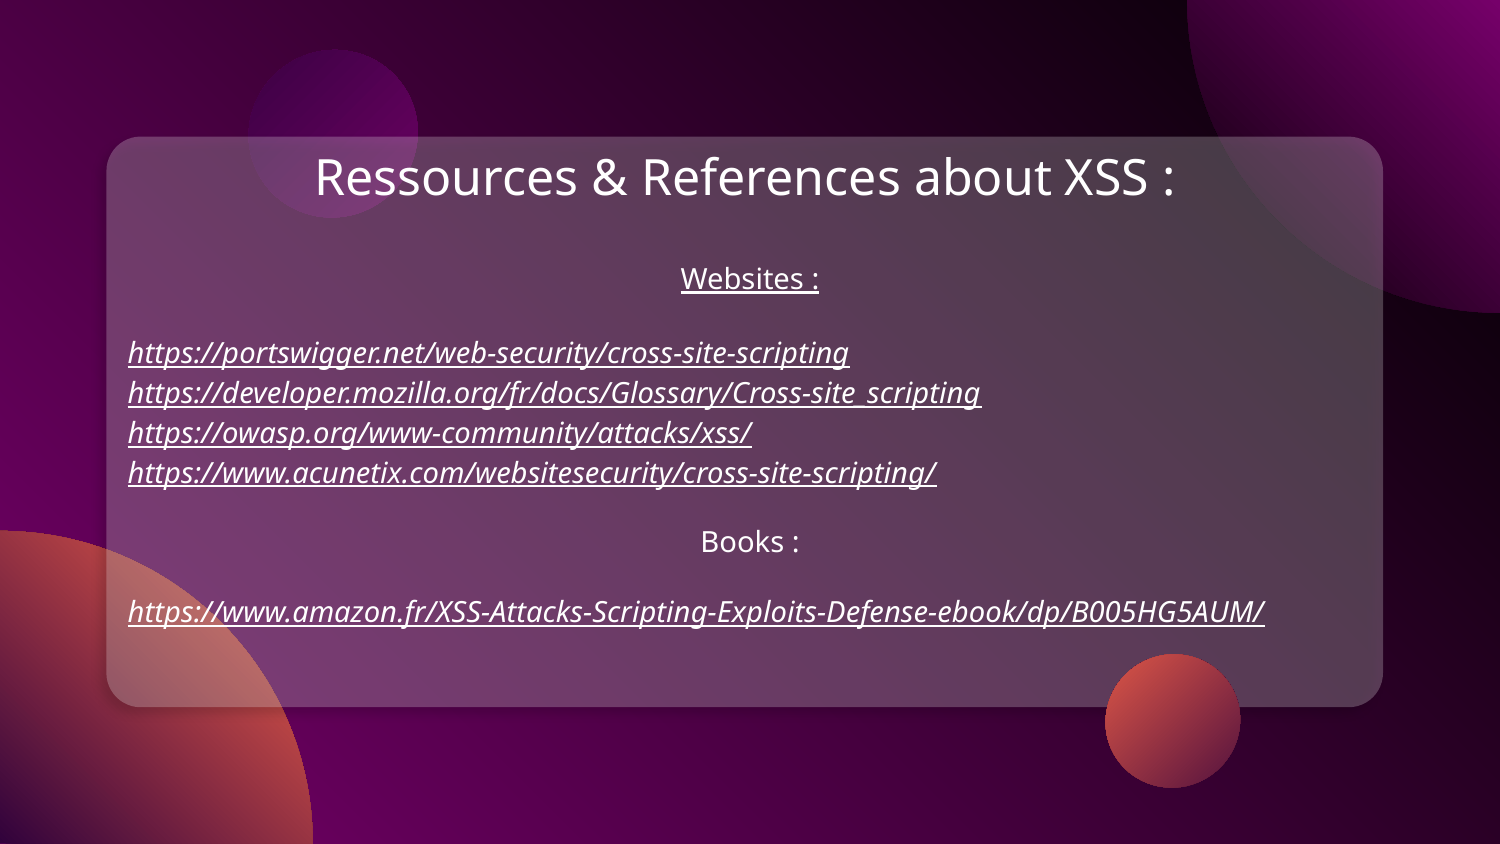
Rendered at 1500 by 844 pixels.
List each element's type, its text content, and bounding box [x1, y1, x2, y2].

text_box Websites : https://portswigger.net/web-security/cross-site-scripting https://developer.mozilla.org/fr/docs/Glossary/Cross-site_scripting https://owasp.org/www-community/attacks/xss/ https://www.acunetix.com/websitesecurity/cross-site-scripting/ Books : https://www.amazon.fr/XSS-Attacks-Scripting-Exploits-Defense-ebook/dp/B005HG5AUM/ [113, 252, 1387, 641]
text_box Ressources & References about XSS : [299, 137, 1191, 213]
